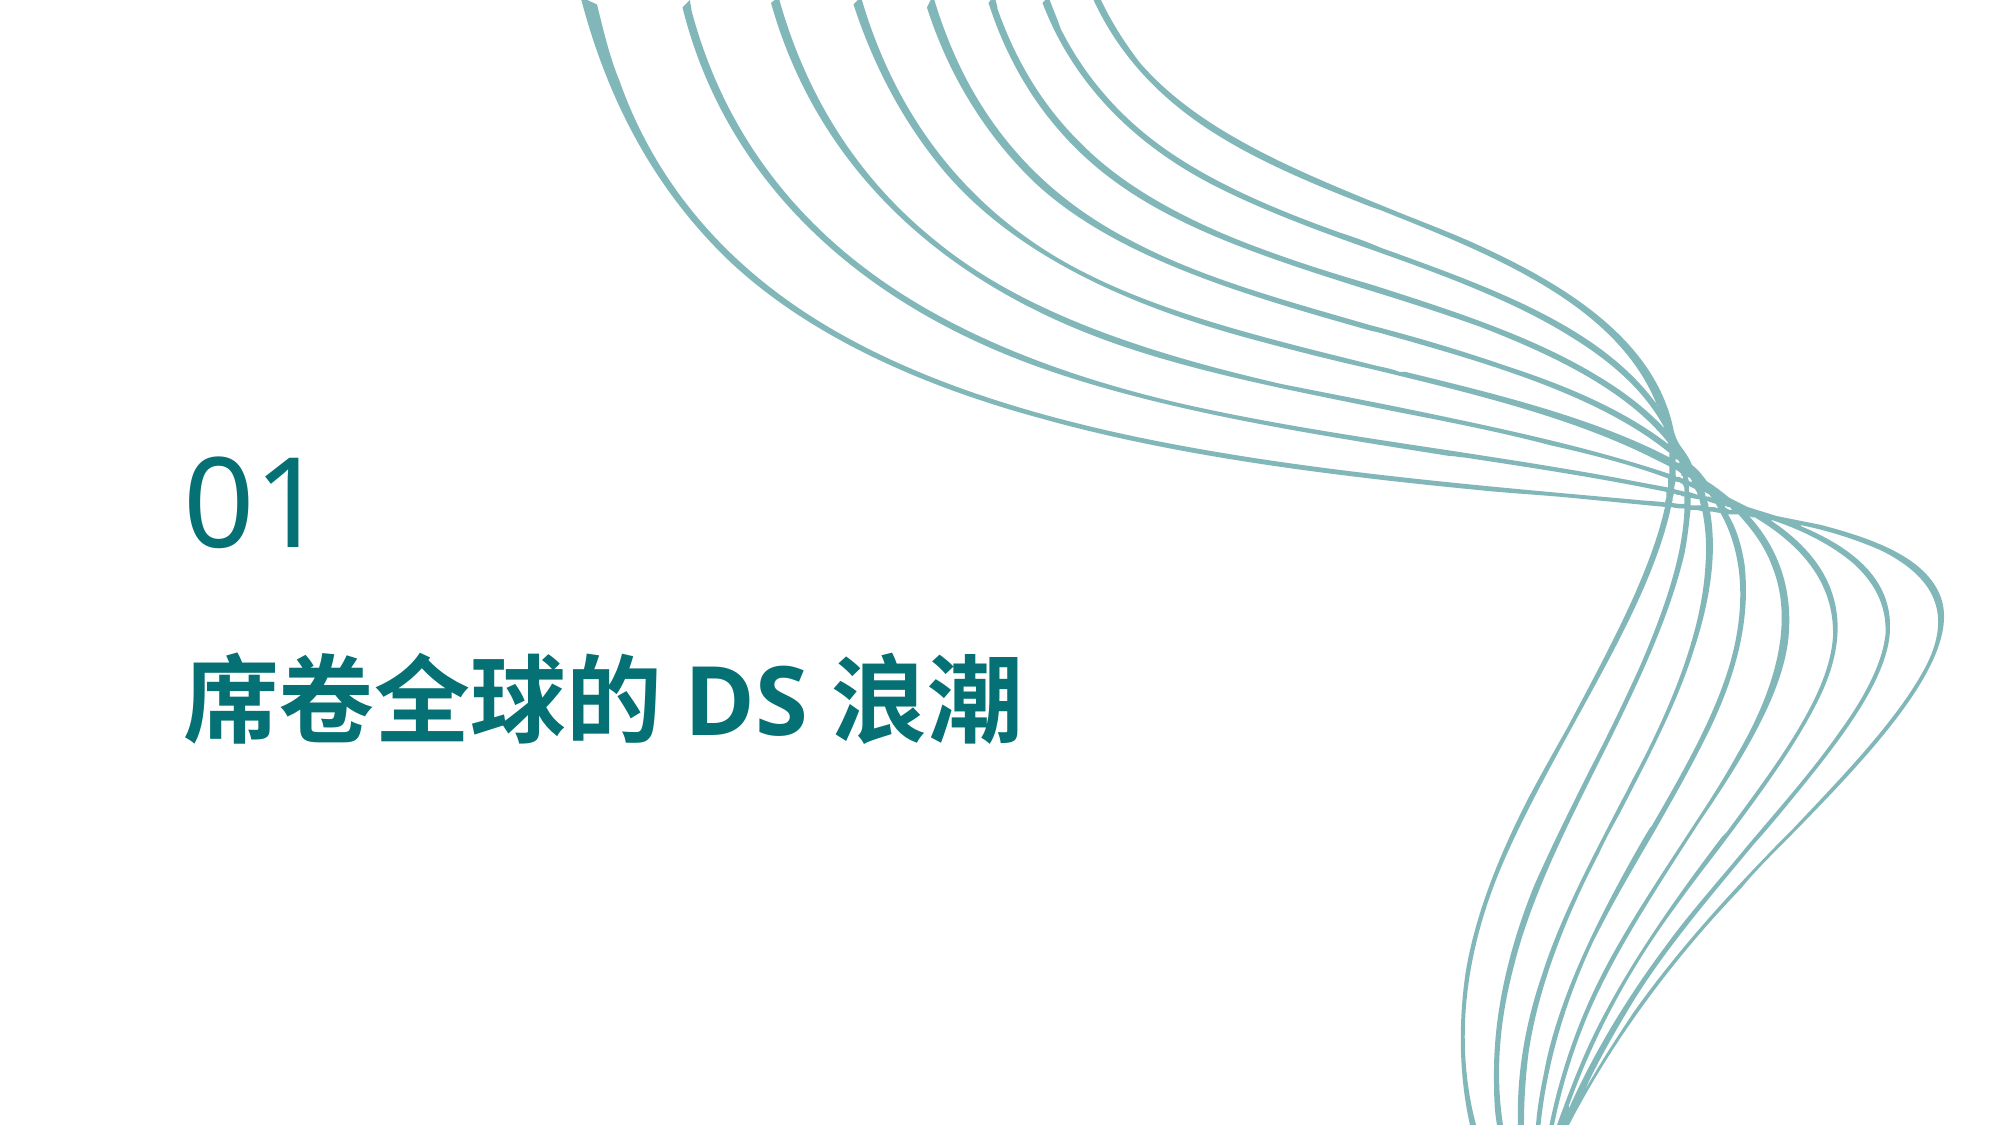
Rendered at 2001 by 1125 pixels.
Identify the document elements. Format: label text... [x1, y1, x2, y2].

title 席卷全球的DS浪潮 [183, 639, 1537, 981]
list 01 [183, 221, 832, 573]
